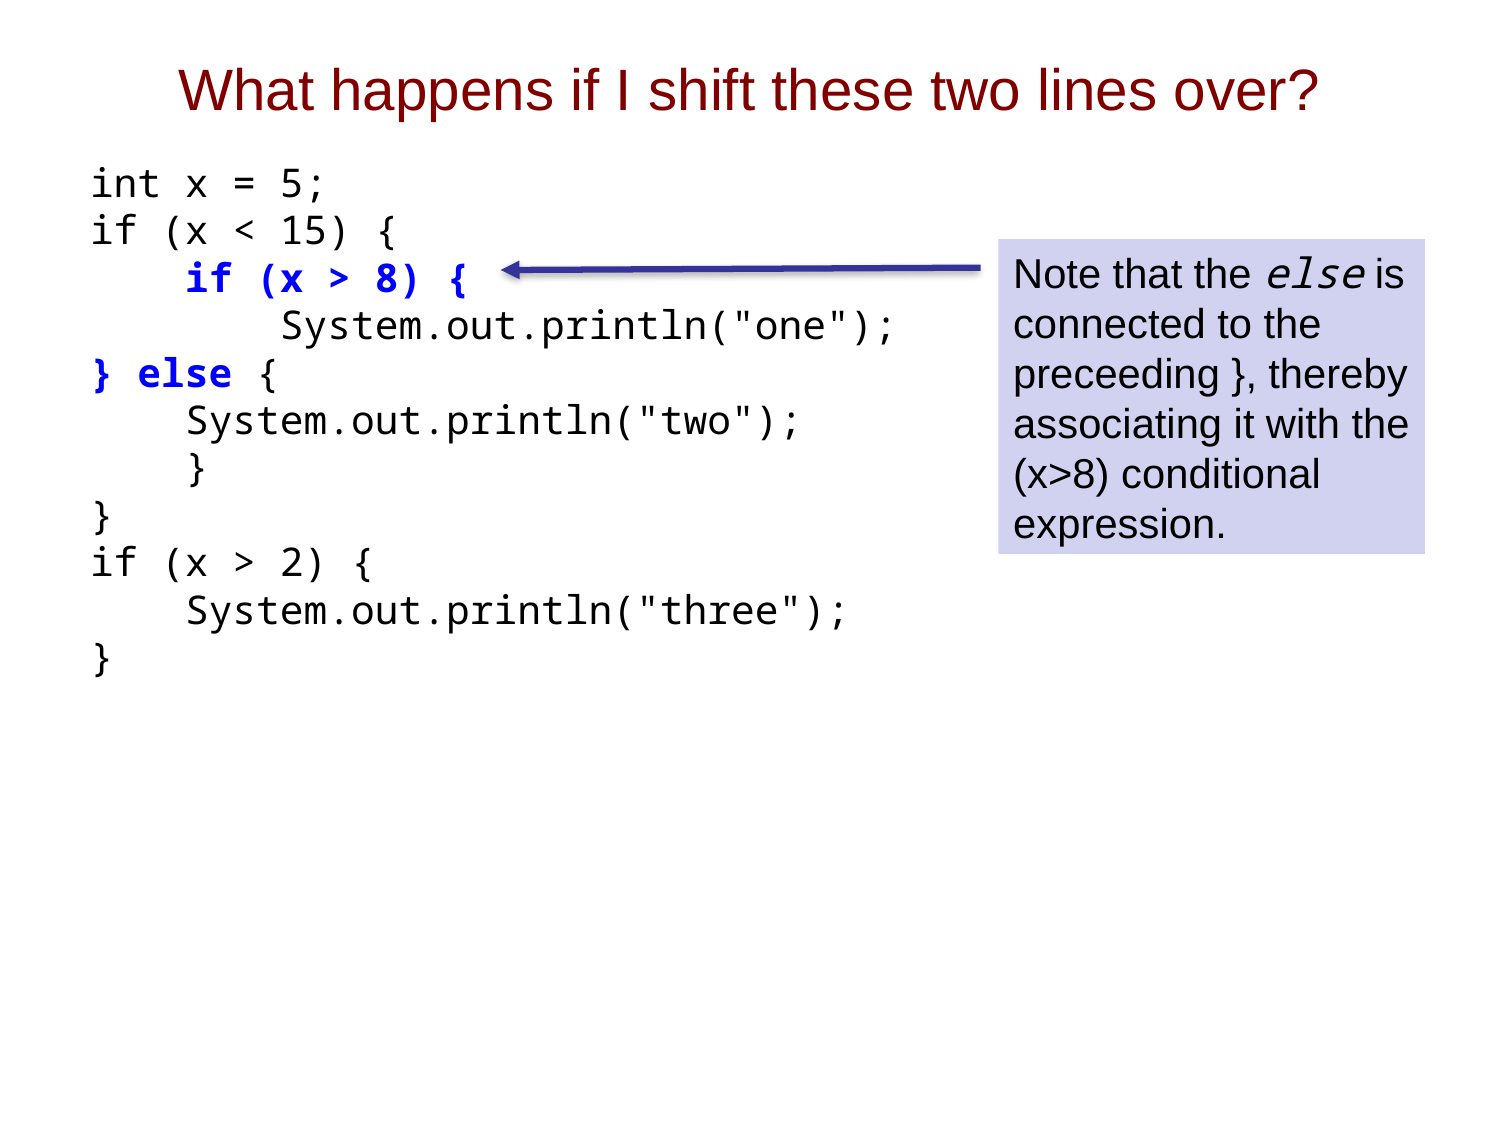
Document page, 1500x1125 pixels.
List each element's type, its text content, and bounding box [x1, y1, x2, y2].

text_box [500, 267, 981, 271]
list int x = 5; if (x < 15) { if (x > 8) { System.out.println("one"); } else { System.out.println("two"); } } if (x > 2) { System.out.println("three"); } [75, 149, 1425, 1063]
text_box Note that the else is connected to the preceeding }, thereby associating it with the (x>8) conditional expression. [998, 239, 1425, 554]
title What happens if I shift these two lines over? [75, 12, 1425, 149]
